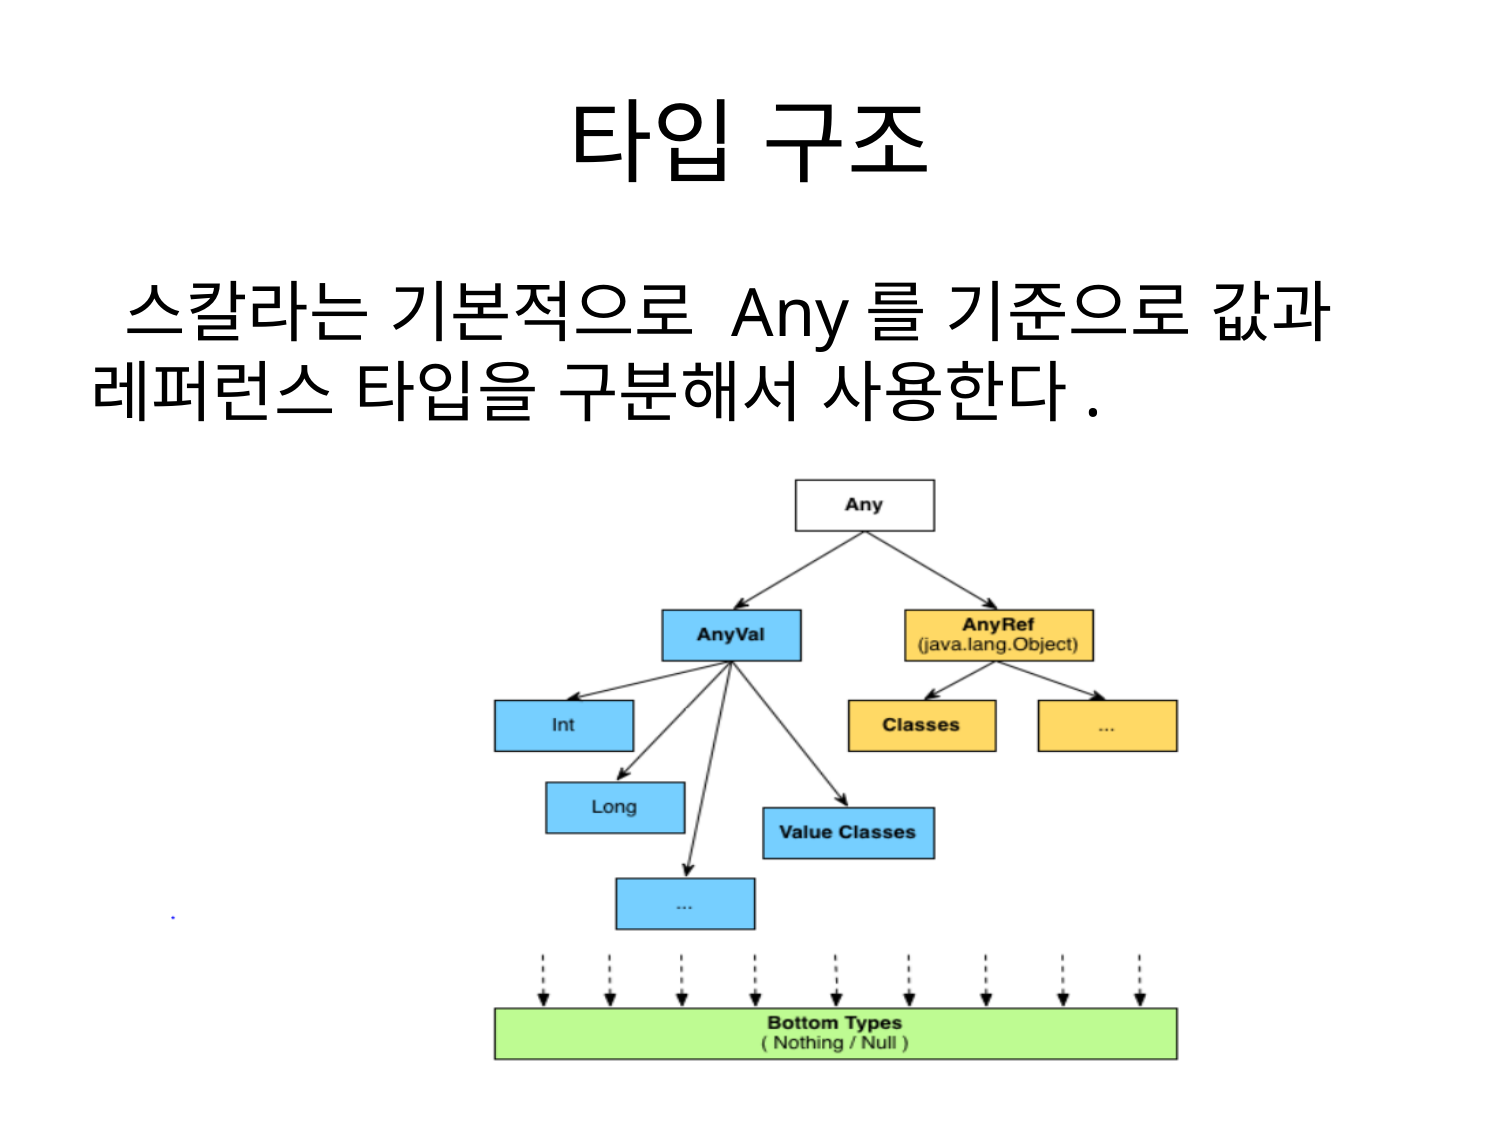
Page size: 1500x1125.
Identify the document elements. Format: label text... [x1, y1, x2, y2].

picture [170, 455, 1345, 1074]
list 스칼라는 기본적으로 Any를 기준으로 값과 레퍼런스 타입을 구분해서 사용한다. [75, 262, 1400, 504]
title 타입 구조 [75, 45, 1425, 233]
